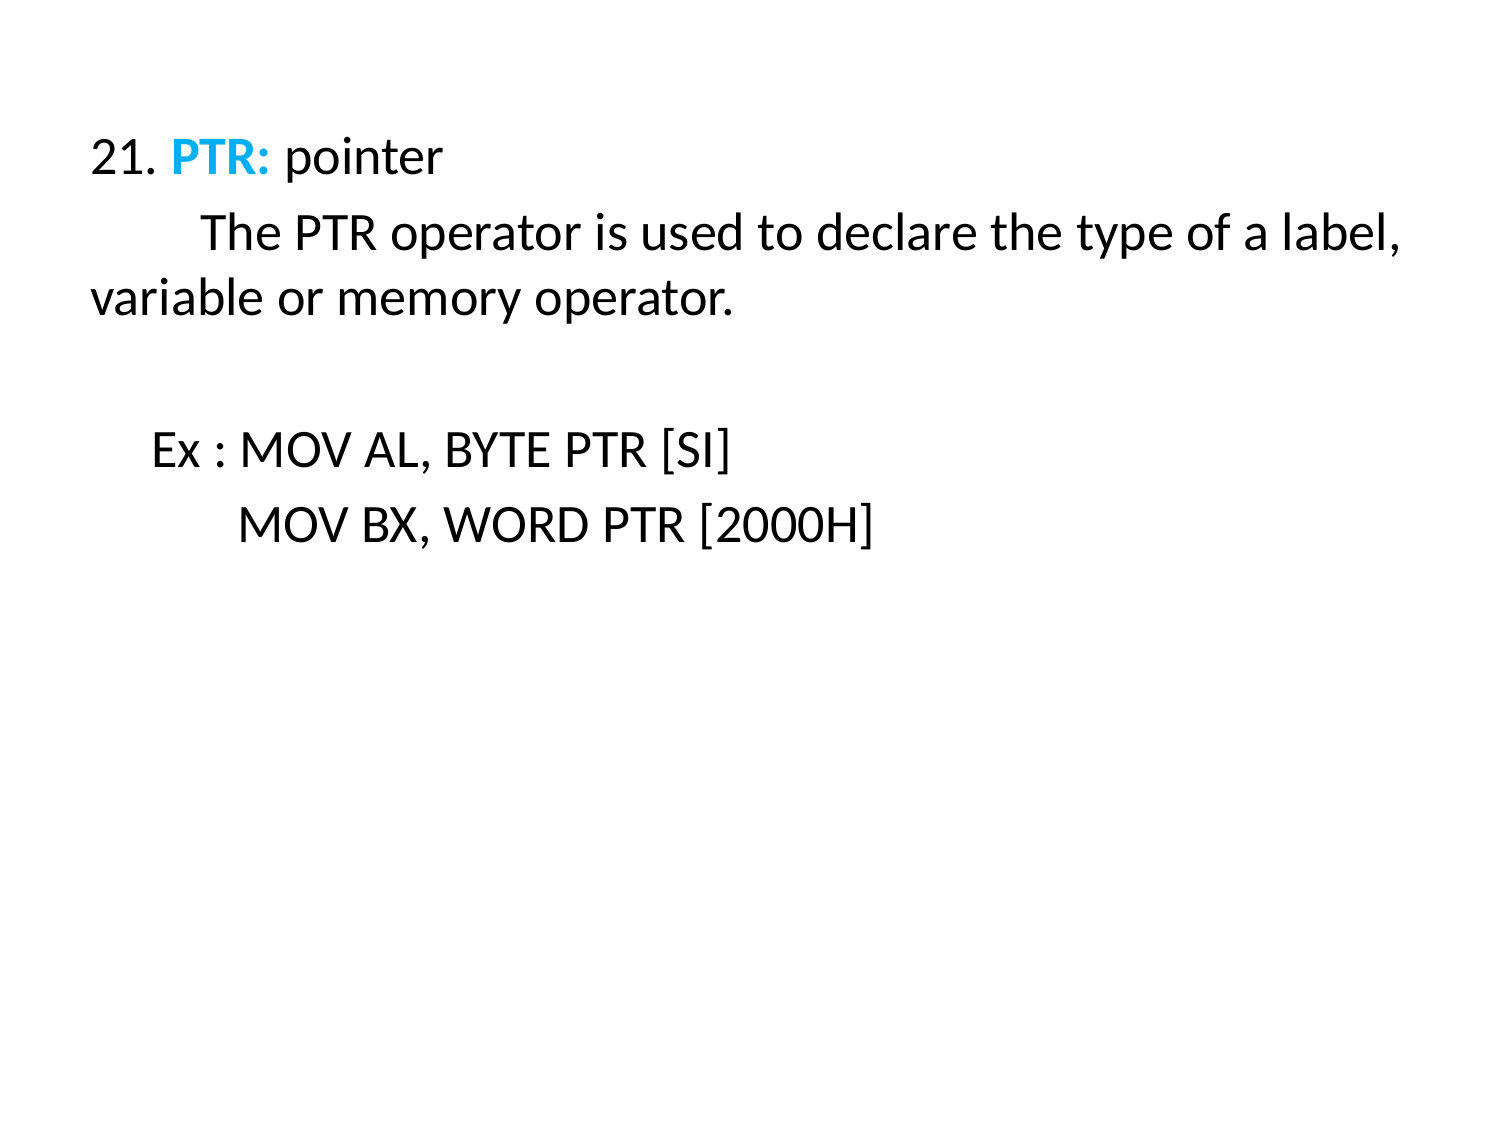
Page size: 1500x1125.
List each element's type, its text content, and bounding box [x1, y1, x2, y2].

list 21. PTR: pointer The PTR operator is used to declare the type of a label, variable or memory operator. Ex : MOV AL, BYTE PTR [SI] MOV BX, WORD PTR [2000H] [75, 112, 1425, 855]
